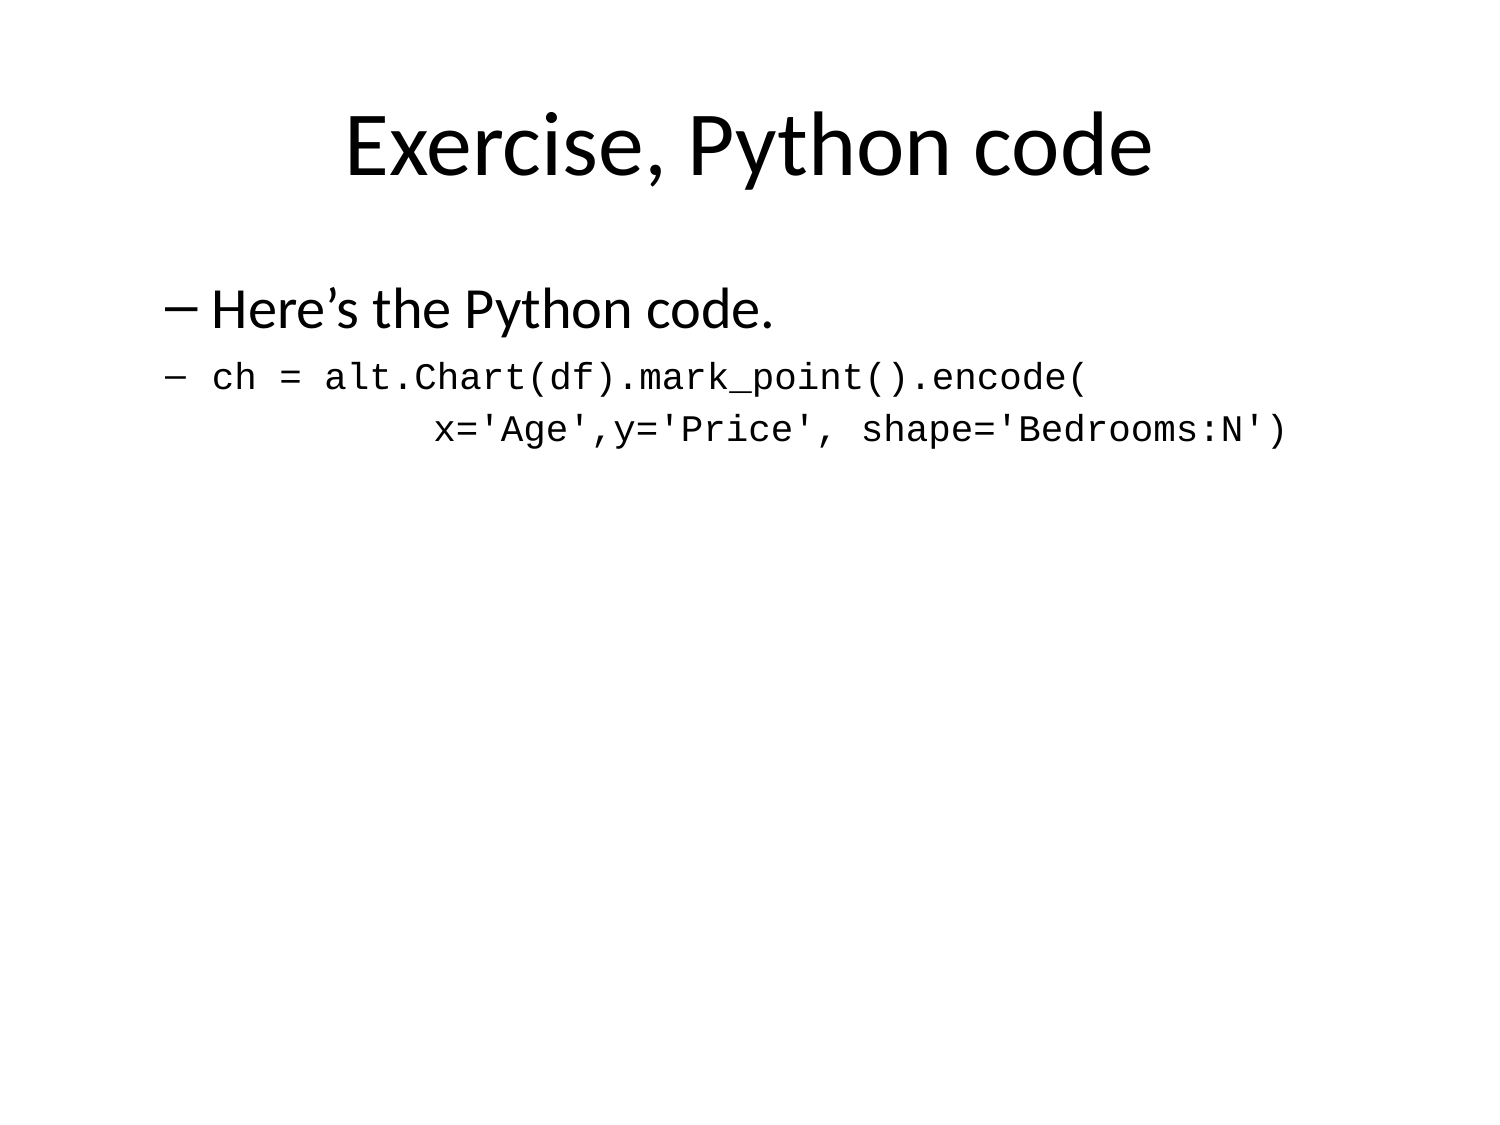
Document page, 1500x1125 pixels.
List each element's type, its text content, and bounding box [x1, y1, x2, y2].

title Exercise, Python code [75, 45, 1425, 233]
list Here’s the Python code. ch = alt.Chart(df).mark_point().encode( x='Age',y='Price', shape='Bedrooms:N') [75, 262, 1425, 1005]
